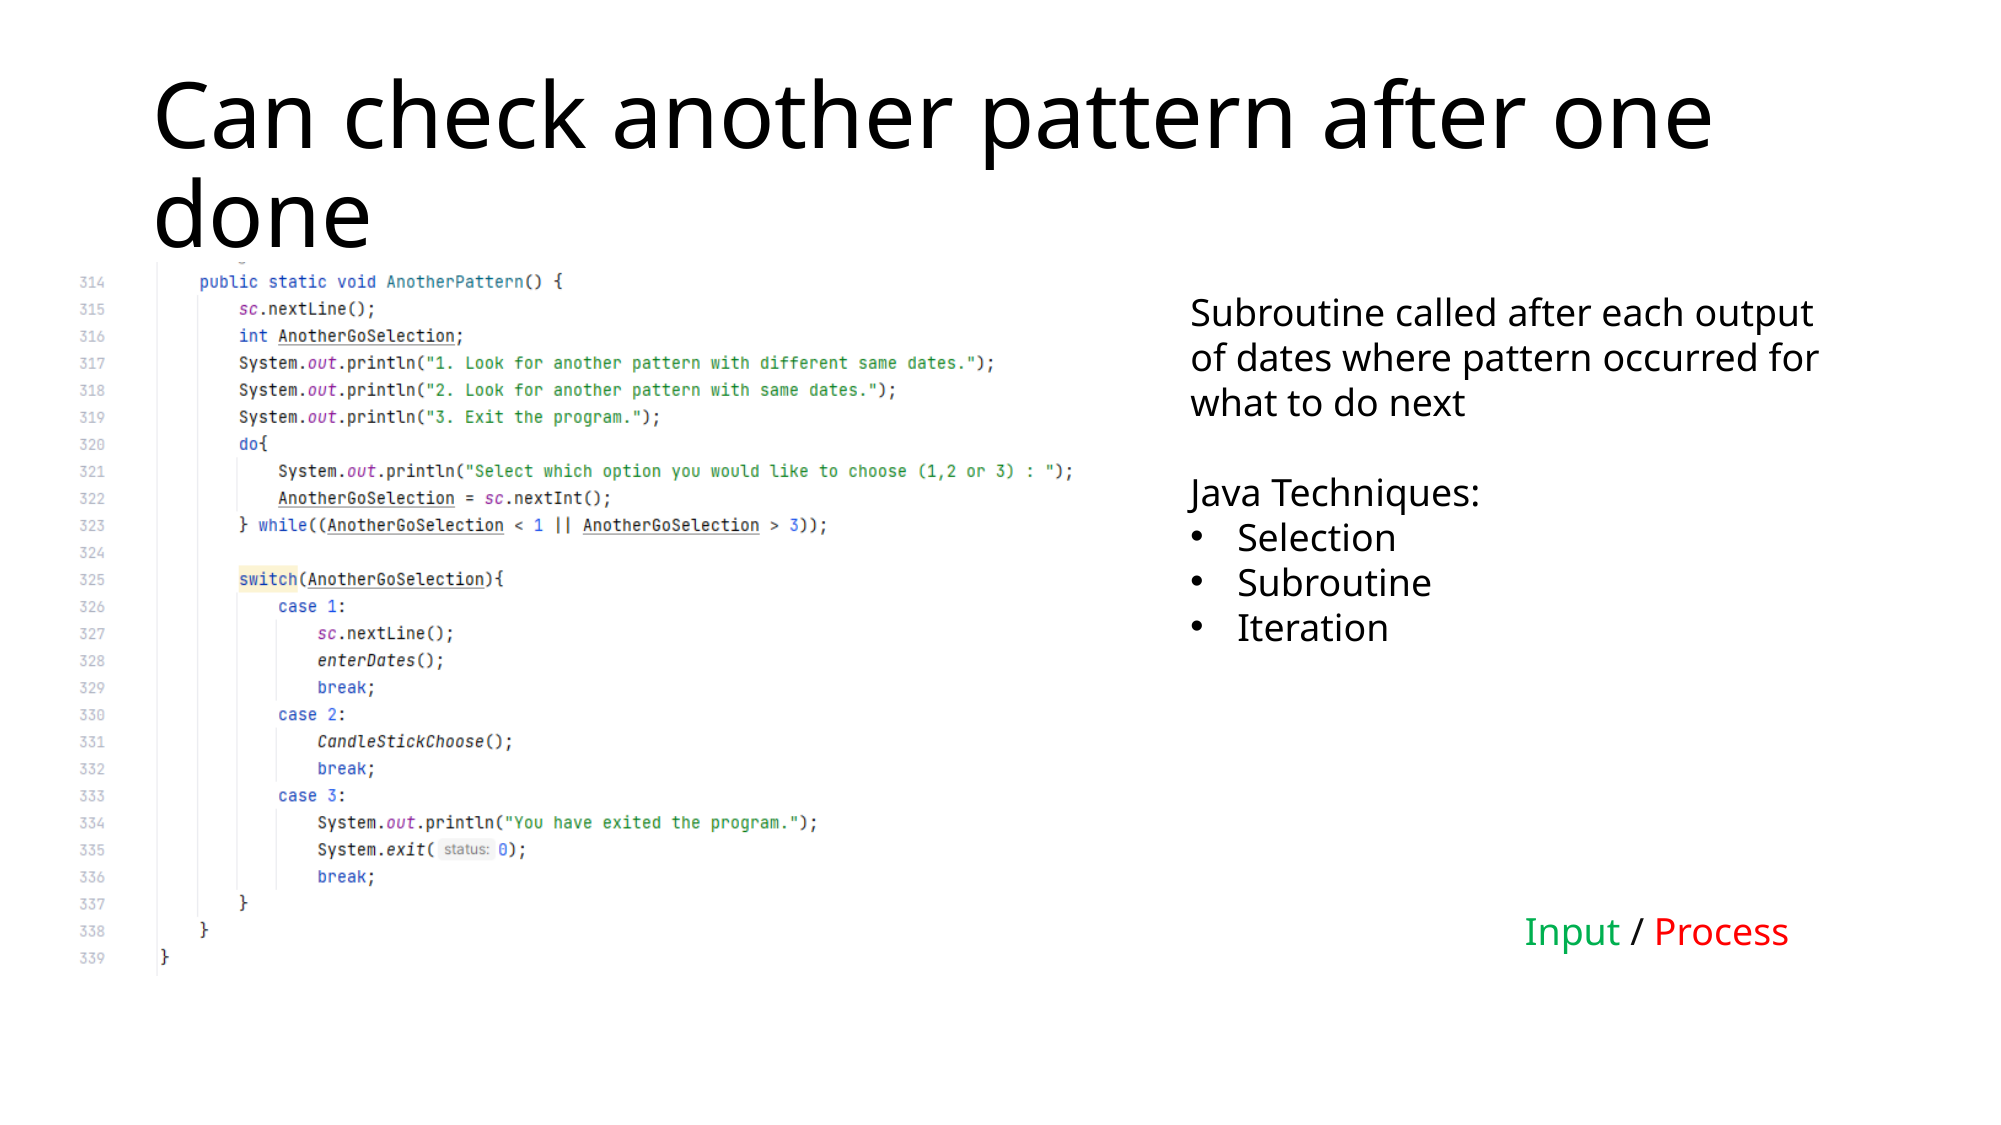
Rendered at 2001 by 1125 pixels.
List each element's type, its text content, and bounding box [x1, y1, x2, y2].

text_box Input / Process [1500, 900, 1924, 961]
title Can check another pattern after one done [137, 59, 1863, 278]
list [72, 261, 1089, 977]
text_box Subroutine called after each output of dates where pattern occurred for what to do next Java Techniques: Selection Subroutine Iteration [1175, 280, 1847, 656]
